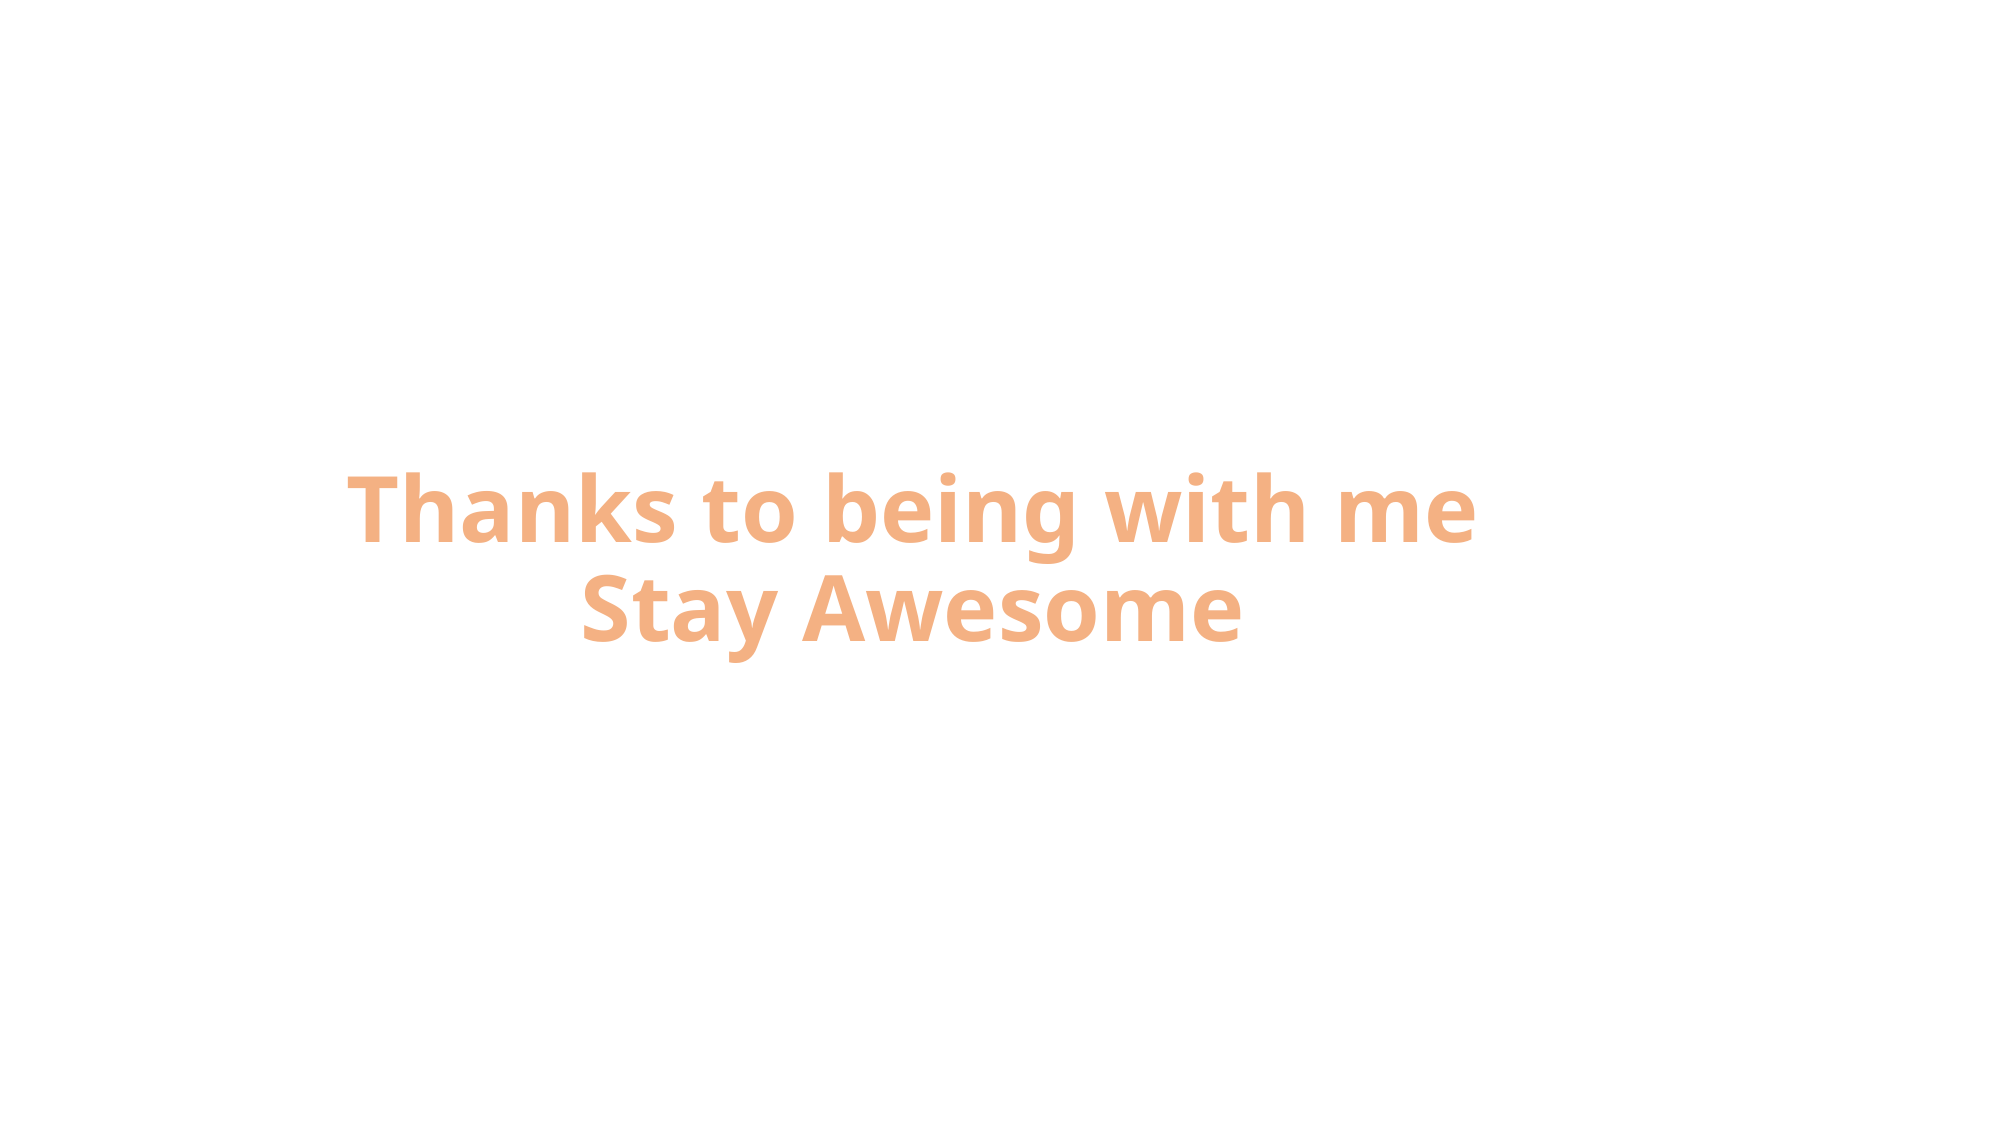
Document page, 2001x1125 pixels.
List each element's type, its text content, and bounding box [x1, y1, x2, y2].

title Thanks to being with me Stay Awesome [50, 453, 1776, 672]
